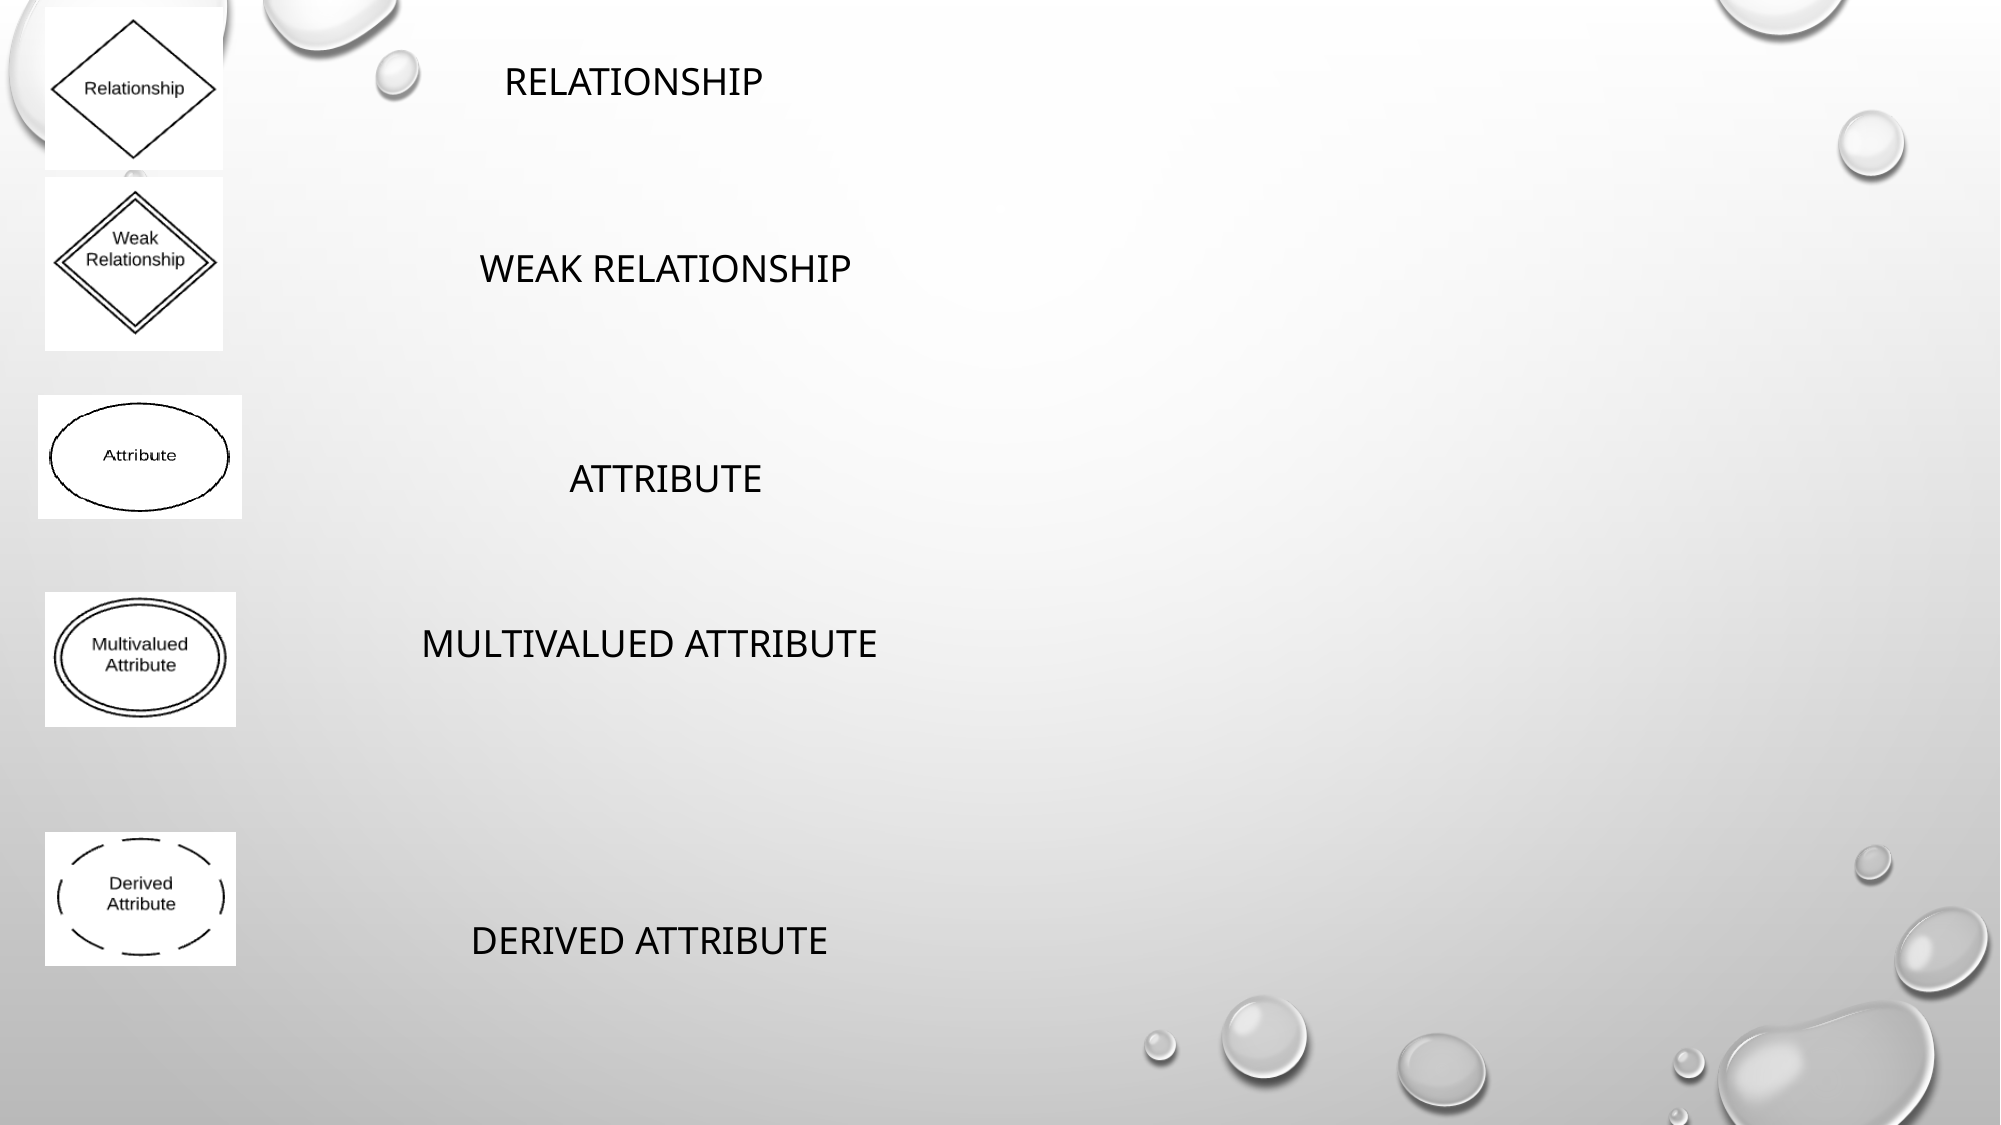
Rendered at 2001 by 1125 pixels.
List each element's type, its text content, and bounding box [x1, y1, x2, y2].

text_box RELATIONSHIP [489, 50, 779, 111]
text_box ATTRIBUTE [554, 447, 778, 507]
picture [0, 0, 2000, 1125]
text_box WEAK RELATIONSHIP [464, 238, 868, 298]
text_box MULTIVALUED ATTRIBUTE [406, 612, 893, 673]
text_box DERIVED ATTRIBUTE [455, 909, 844, 970]
